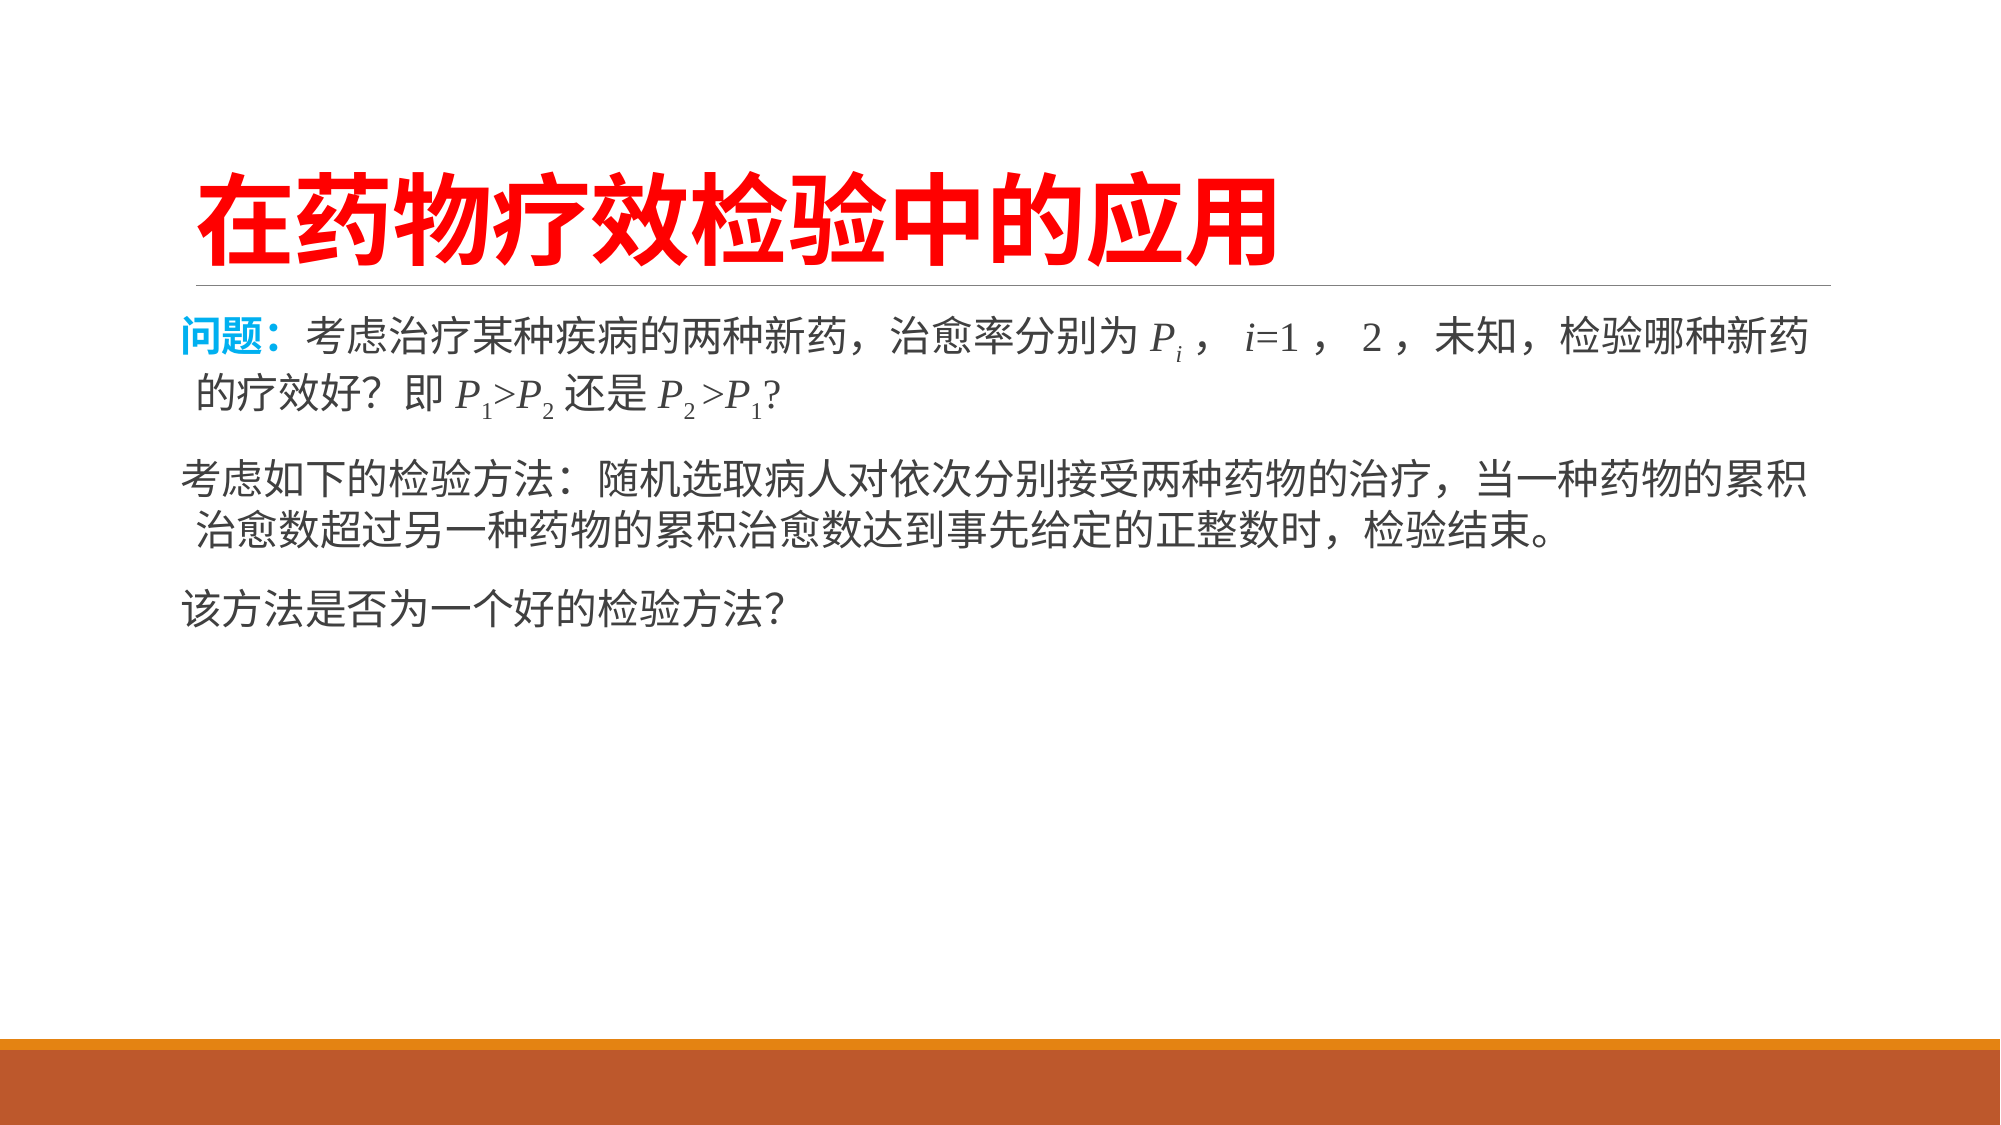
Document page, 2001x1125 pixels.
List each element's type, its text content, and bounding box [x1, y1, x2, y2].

title 在药物疗效检验中的应用 [180, 47, 1830, 285]
